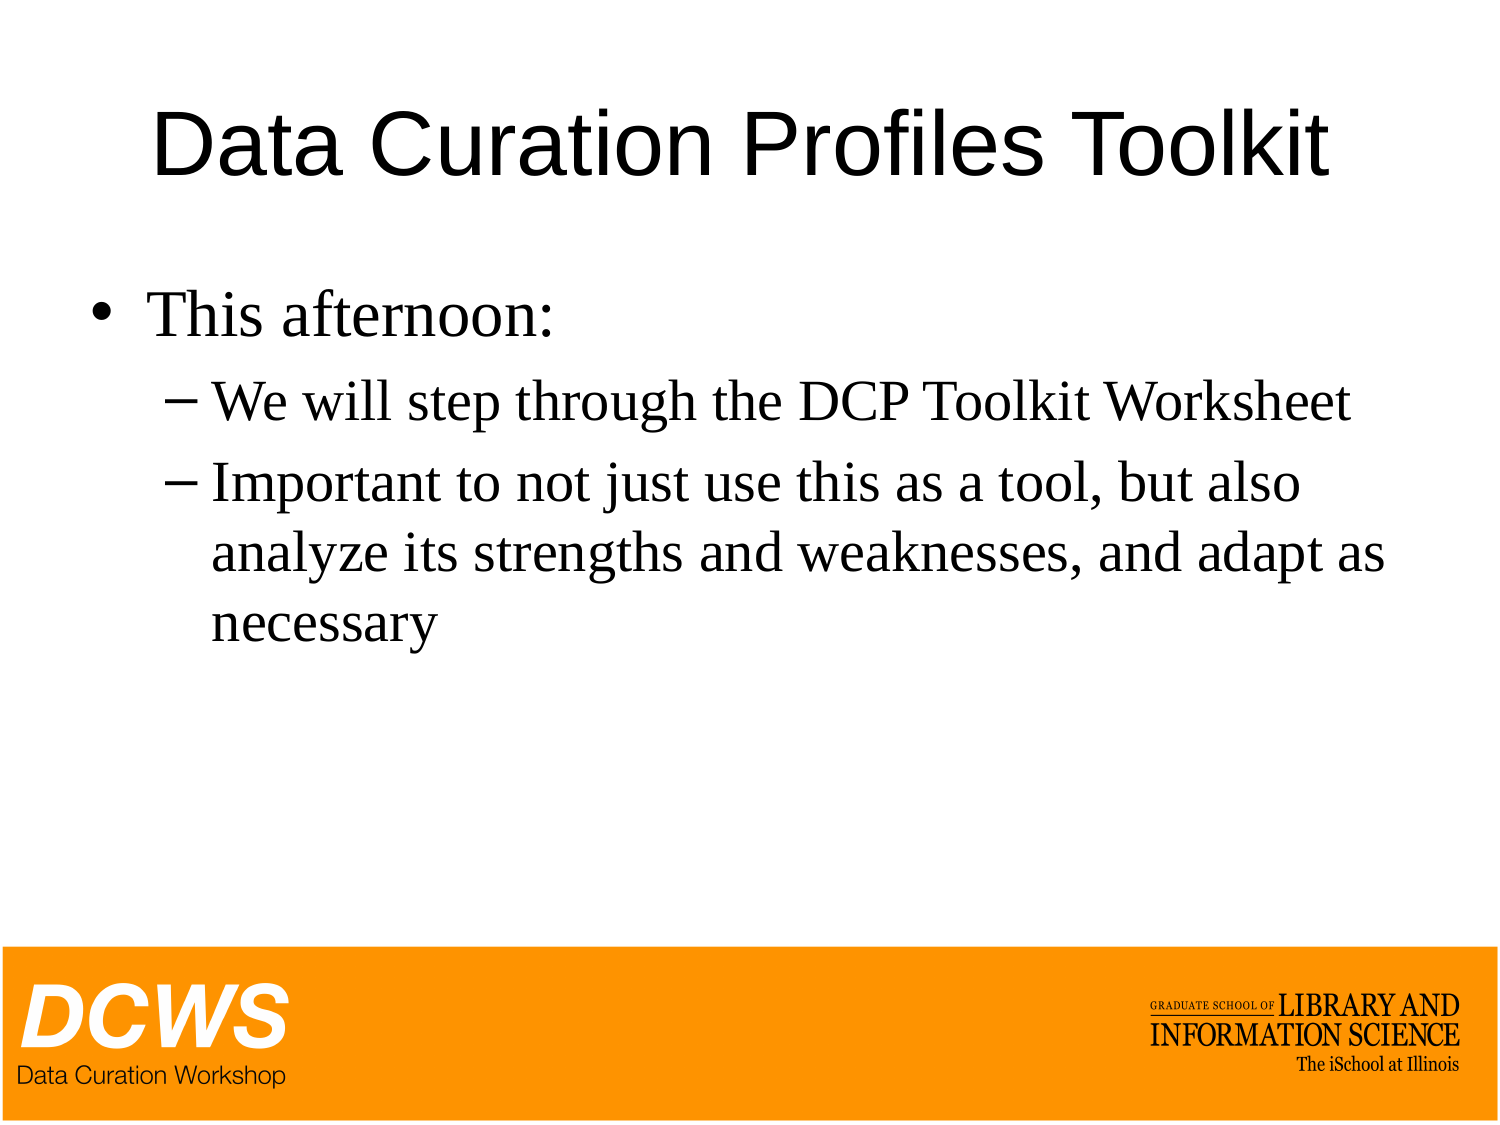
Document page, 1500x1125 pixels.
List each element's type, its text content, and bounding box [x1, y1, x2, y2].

picture [0, 944, 1500, 1123]
list This afternoon: We will step through the DCP Toolkit Worksheet Important to not just use this as a tool, but also analyze its strengths and weaknesses, and adapt as necessary [75, 262, 1425, 1005]
title Data Curation Profiles Toolkit [75, 45, 1425, 233]
